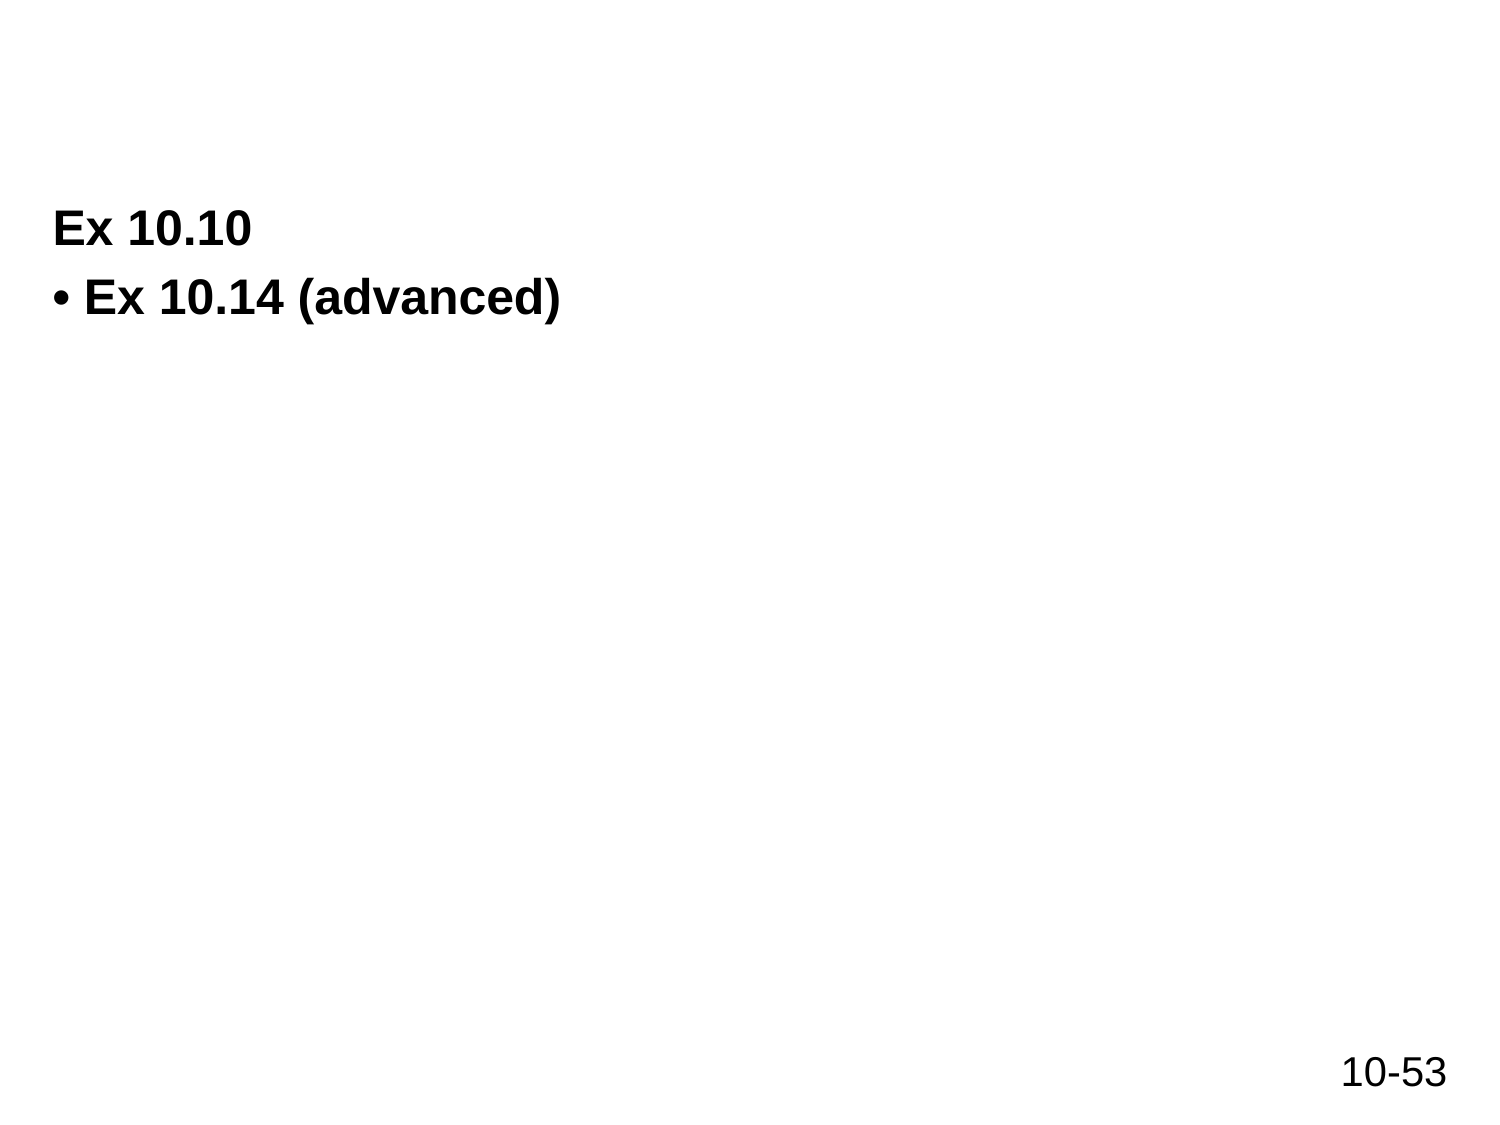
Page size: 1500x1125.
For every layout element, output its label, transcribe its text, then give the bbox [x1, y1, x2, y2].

slide_number 10- [1074, 1037, 1463, 1101]
list Ex 10.10 • Ex 10.14 (advanced) [37, 187, 1463, 1001]
